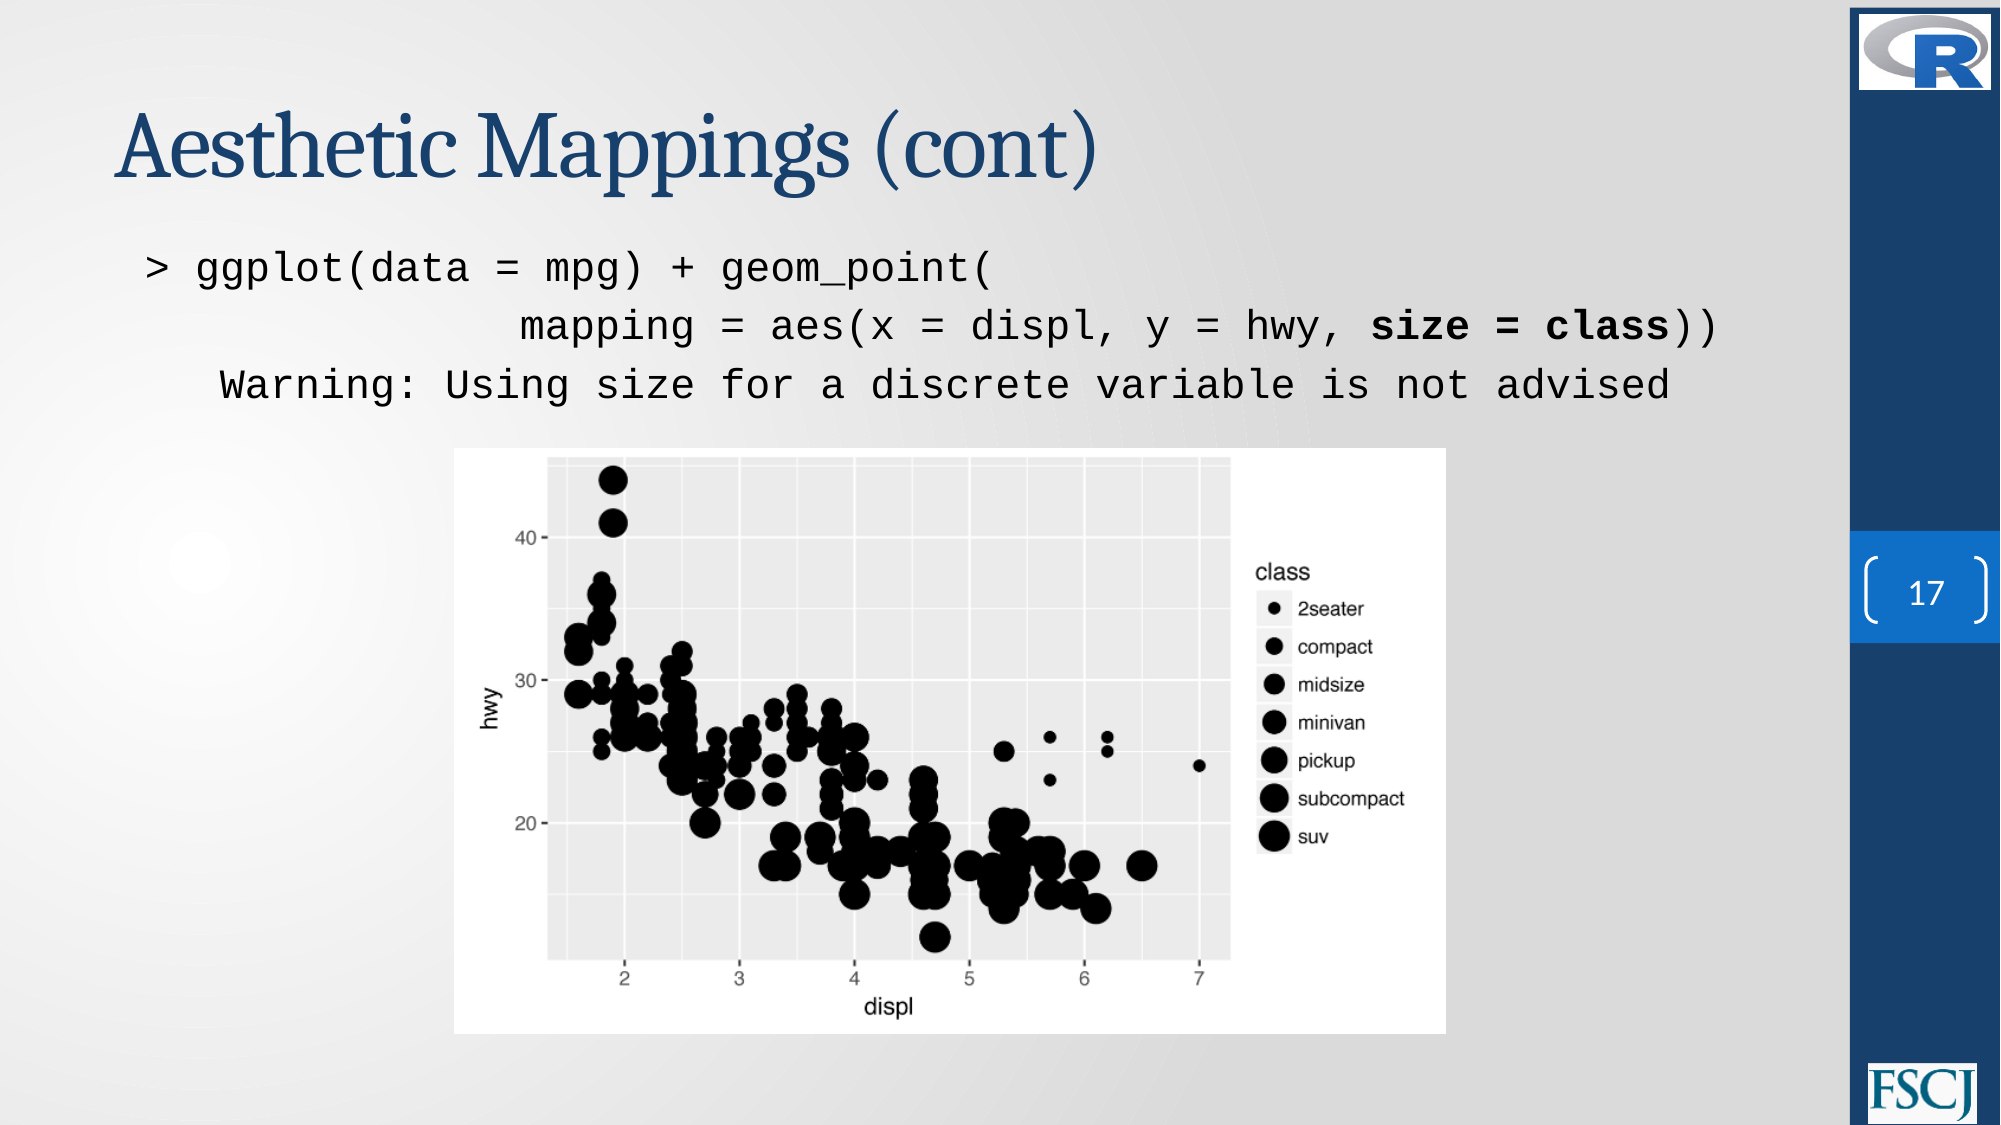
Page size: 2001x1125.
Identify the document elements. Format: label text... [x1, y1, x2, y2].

picture [1868, 1063, 1977, 1124]
picture [454, 447, 1446, 1034]
slide_number 17 [1864, 555, 1988, 624]
title Aesthetic Mappings (cont) [99, 45, 1767, 233]
picture [1859, 14, 1991, 90]
list > ggplot(data = mpg) + geom_point( mapping = aes(x = displ, y = hwy, size = class)) Warning: Using size for a discrete variable is not advised [111, 232, 1746, 1063]
